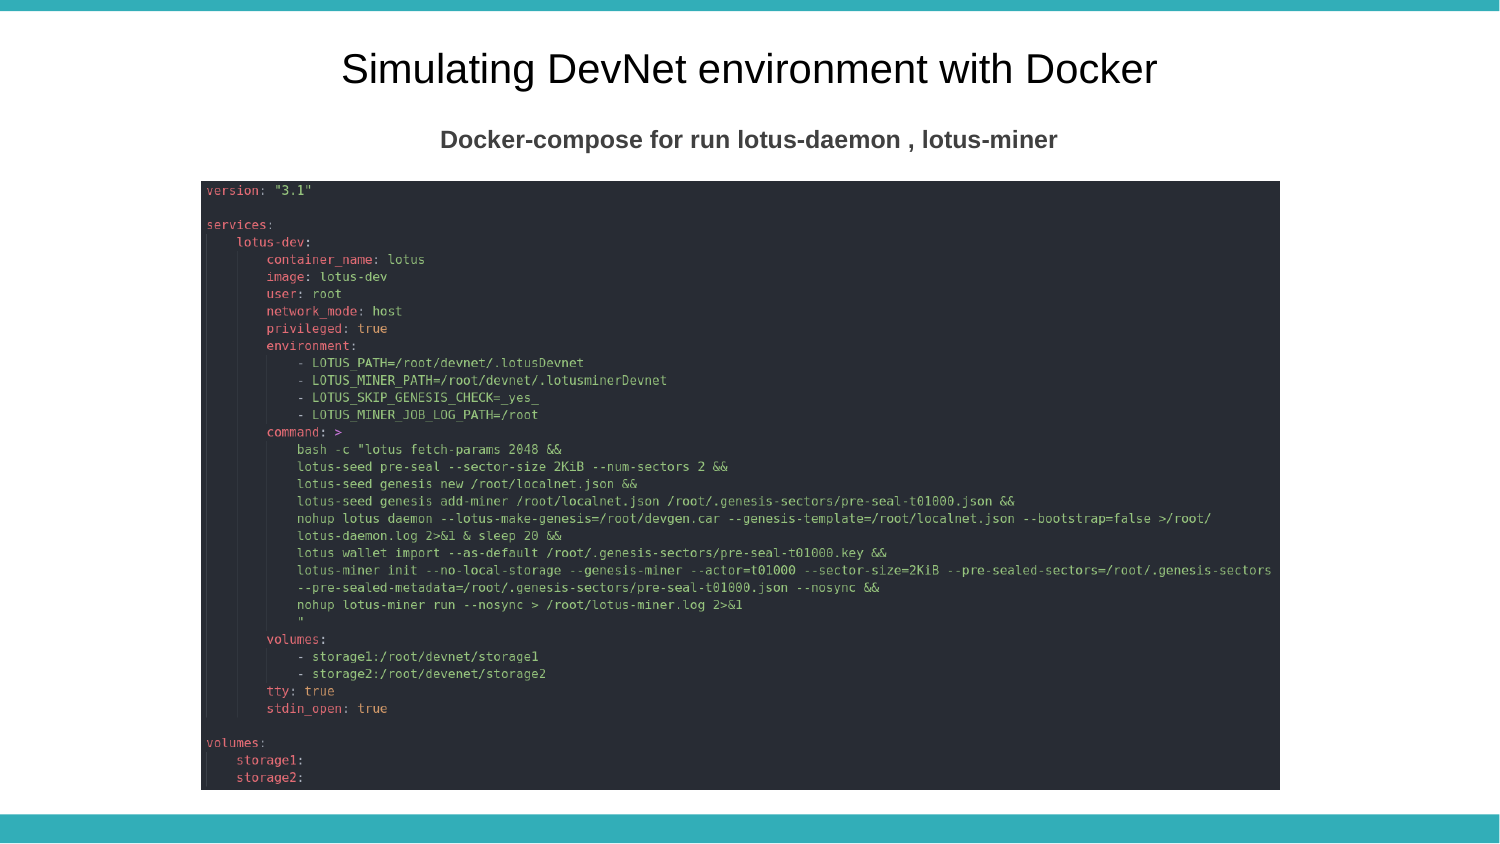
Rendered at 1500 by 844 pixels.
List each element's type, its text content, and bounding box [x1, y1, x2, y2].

picture [201, 181, 1280, 791]
text_box Docker-compose for run lotus-daemon , lotus-miner [0, 114, 1500, 162]
text_box Simulating DevNet environment with Docker [0, 20, 1500, 114]
